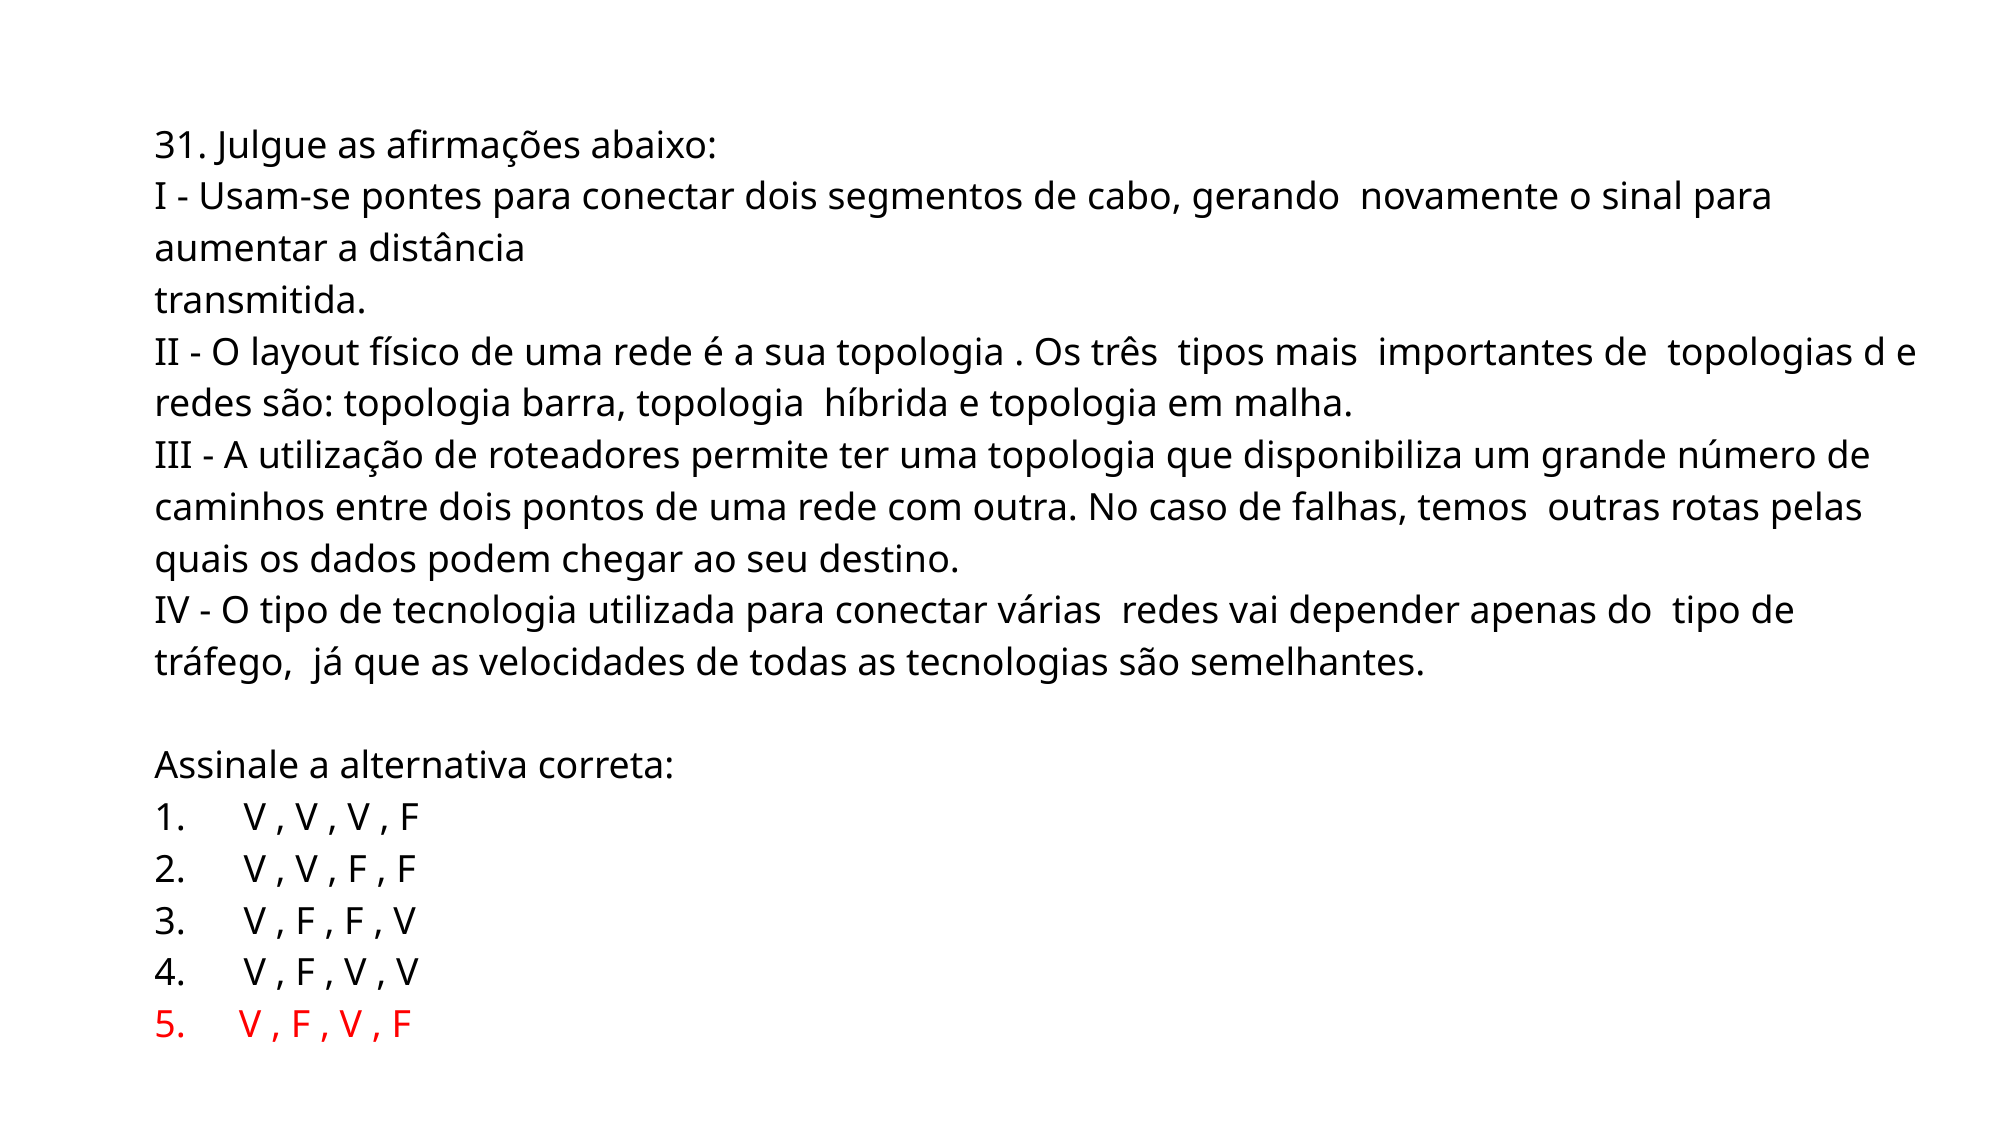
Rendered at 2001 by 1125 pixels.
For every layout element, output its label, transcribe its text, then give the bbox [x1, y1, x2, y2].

text_box 31. Julgue as afirmações abaixo: I - Usam-se pontes para conectar dois segmentos de cabo, gerando novamente o sinal para aumentar a distância transmitida. II - O layout físico de uma rede é a sua topologia . Os três tipos mais importantes de topologias d e redes são: topologia barra, topologia híbrida e topologia em malha. III - A utilização de roteadores permite ter uma topologia que disponibiliza um grande número de caminhos entre dois pontos de uma rede com outra. No caso de falhas, temos outras rotas pelas quais os dados podem chegar ao seu destino. IV - O tipo de tecnologia utilizada para conectar várias redes vai depender apenas do tipo de tráfego, já que as velocidades de todas as tecnologias são semelhantes. Assinale a alternativa correta: 1. V , V , V , F 2. V , V , F , F 3. V , F , F , V 4. V , F , V , V 5. V , F , V , F [139, 106, 1937, 1053]
